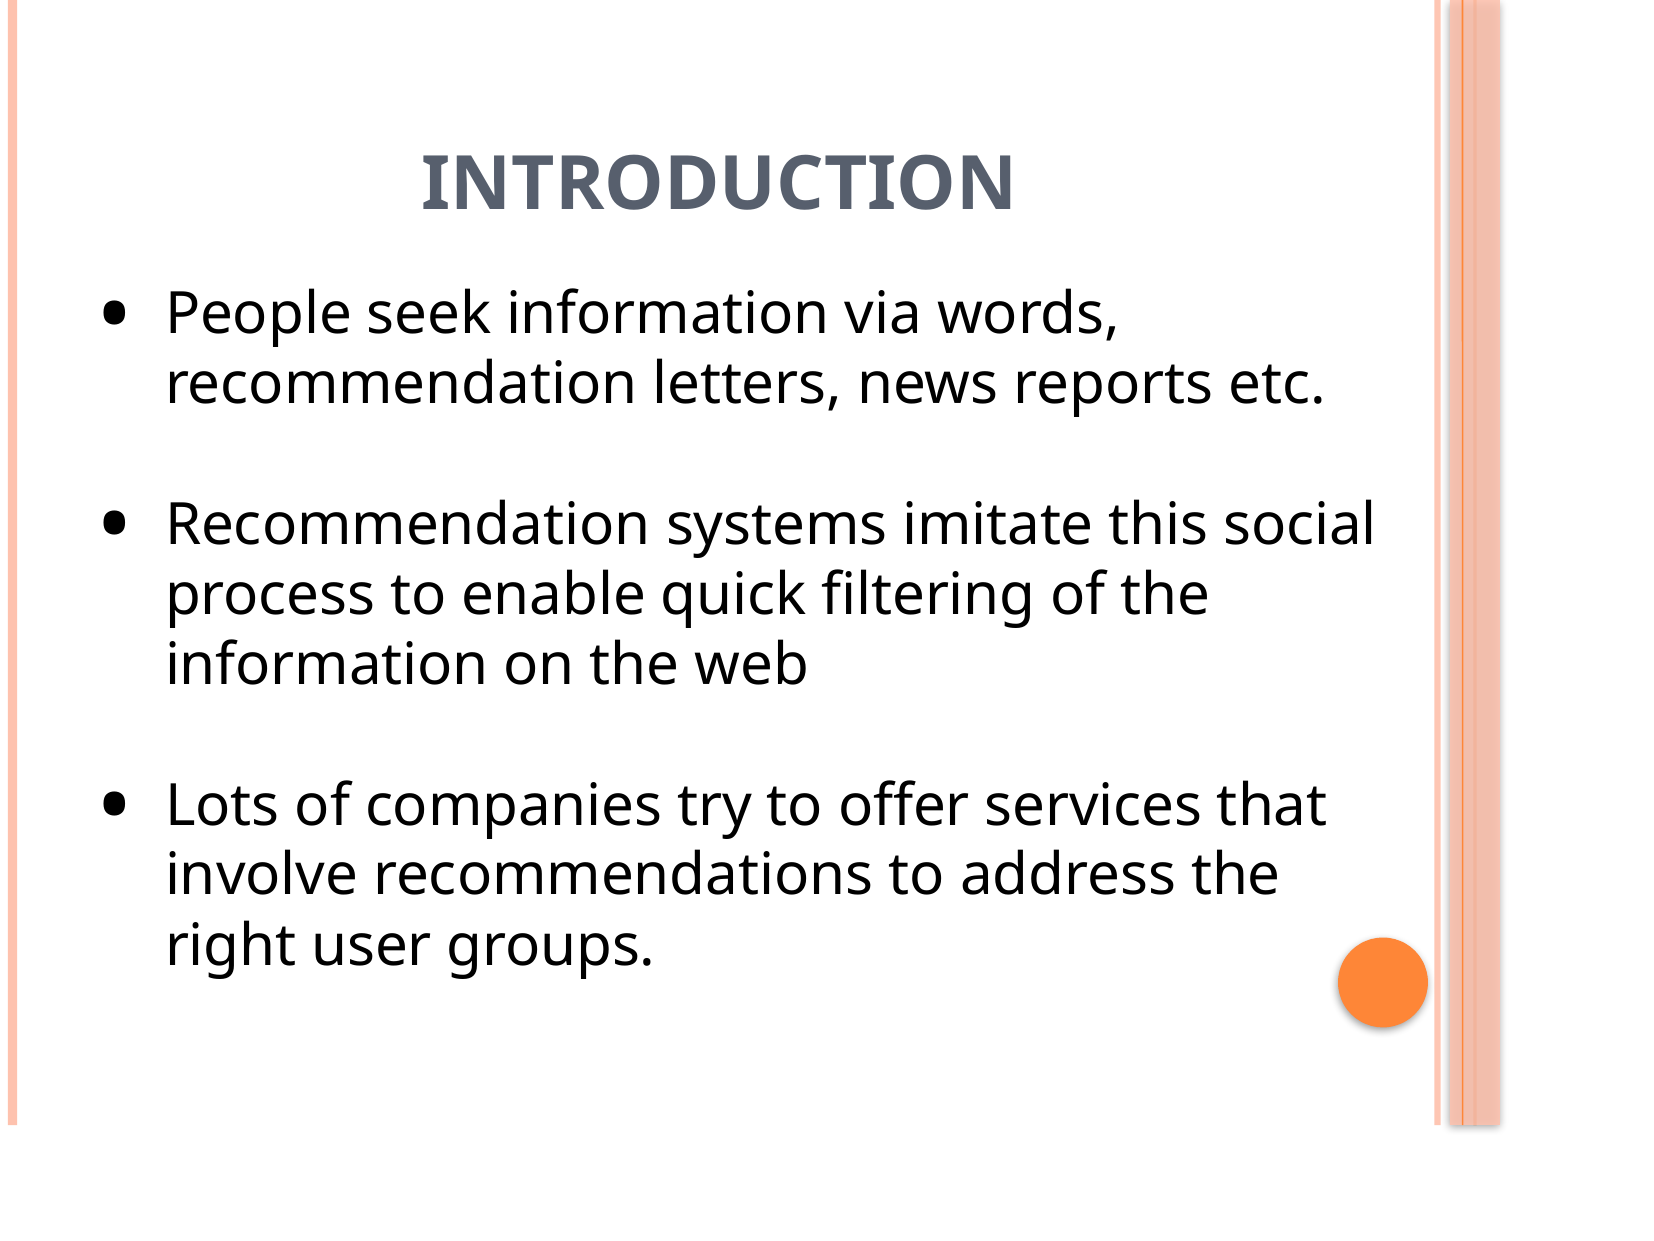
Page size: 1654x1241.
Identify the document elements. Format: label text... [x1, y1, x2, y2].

text_box People seek information via words, recommendation letters, news reports etc. Recommendation systems imitate this social process to enable quick filtering of the information on the web Lots of companies try to offer services that involve recommendations to address the right user groups. [94, 273, 1394, 977]
text_box Introduction [362, 15, 1075, 225]
